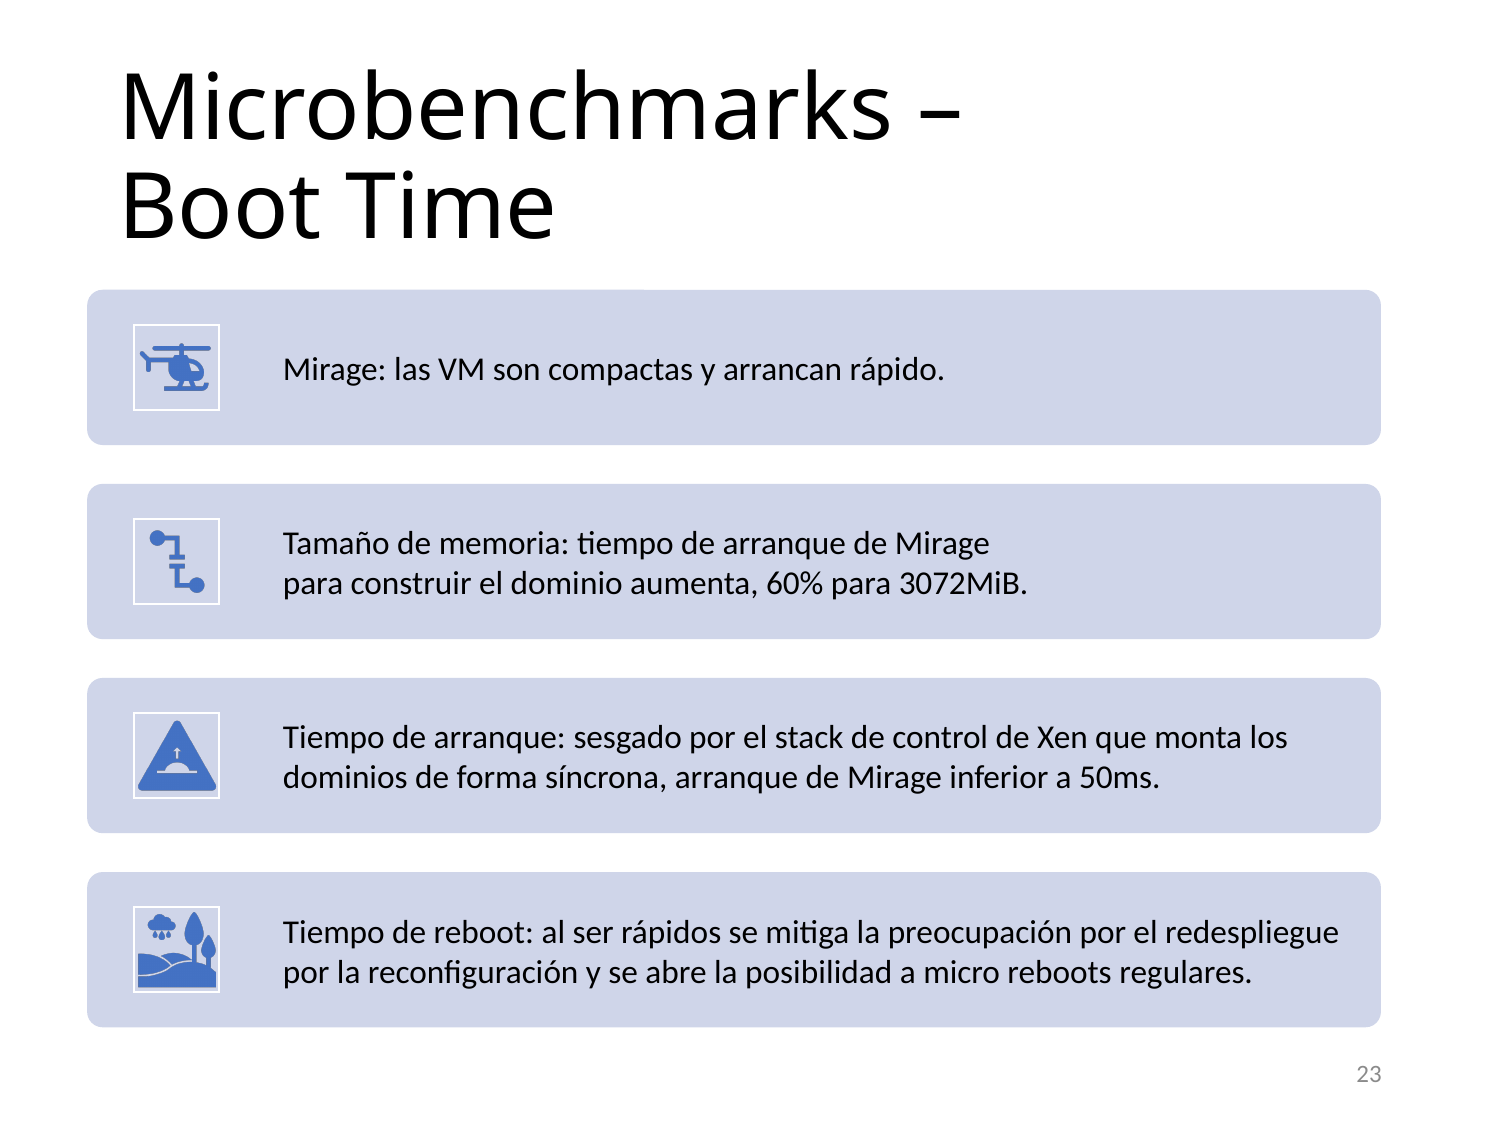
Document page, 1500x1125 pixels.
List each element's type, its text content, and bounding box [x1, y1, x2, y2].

title Microbenchmarks – Boot Time [103, 50, 1397, 269]
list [87, 289, 1381, 1028]
slide_number 23 [1059, 1042, 1397, 1103]
